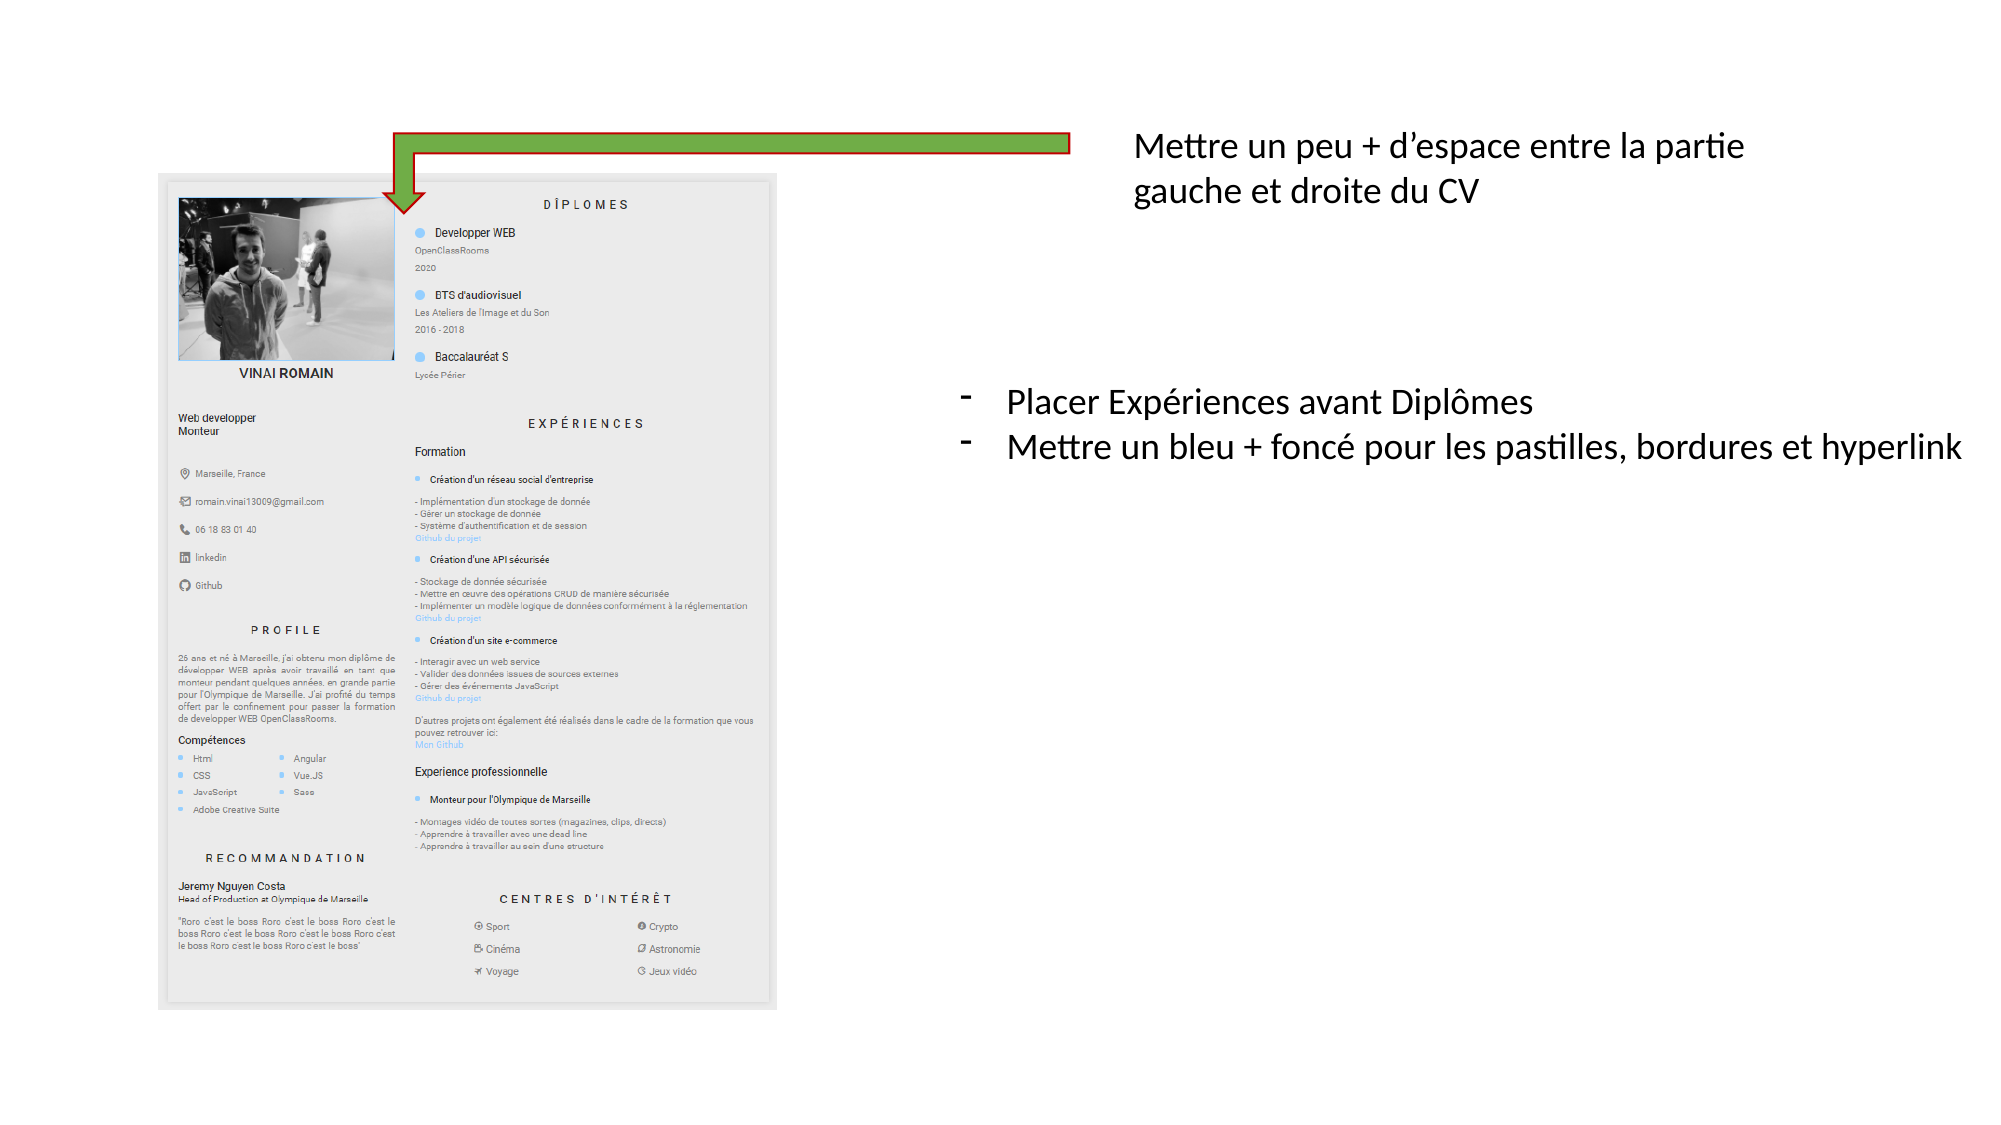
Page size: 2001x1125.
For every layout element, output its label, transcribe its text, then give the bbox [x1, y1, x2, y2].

text_box Placer Expériences avant Diplômes Mettre un bleu + foncé pour les pastilles, bordures et hyperlink [945, 370, 1979, 520]
picture [157, 173, 777, 1010]
text_box Mettre un peu + d’espace entre la partie gauche et droite du CV [1118, 114, 1805, 219]
text_box [392, 132, 1071, 173]
